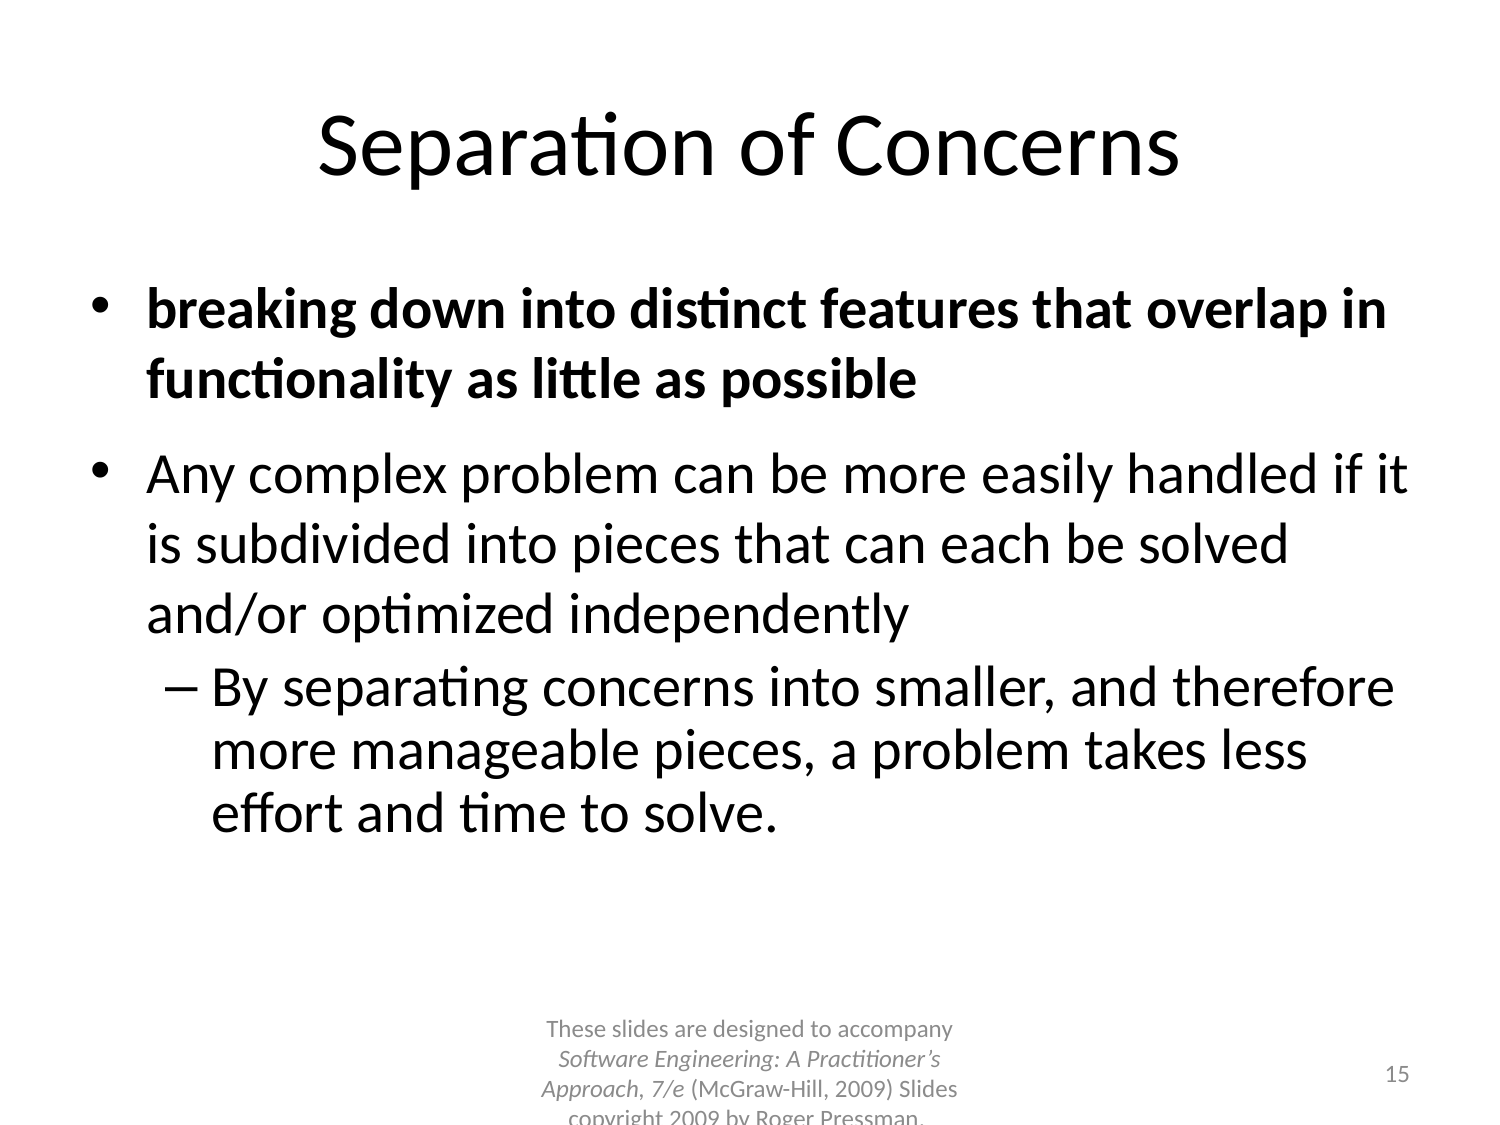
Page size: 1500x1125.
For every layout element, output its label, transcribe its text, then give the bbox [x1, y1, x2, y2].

title Separation of Concerns [75, 45, 1425, 233]
slide_number 15 [1074, 1042, 1425, 1103]
footer These slides are designed to accompany Software Engineering: A Practitioner’s Approach, 7/e (McGraw-Hill, 2009) Slides copyright 2009 by Roger Pressman. [512, 1042, 988, 1103]
list breaking down into distinct features that overlap in functionality as little as possible Any complex problem can be more easily handled if it is subdivided into pieces that can each be solved and/or optimized independently By separating concerns into smaller, and therefore more manageable pieces, a problem takes less effort and time to solve. [75, 262, 1425, 1005]
